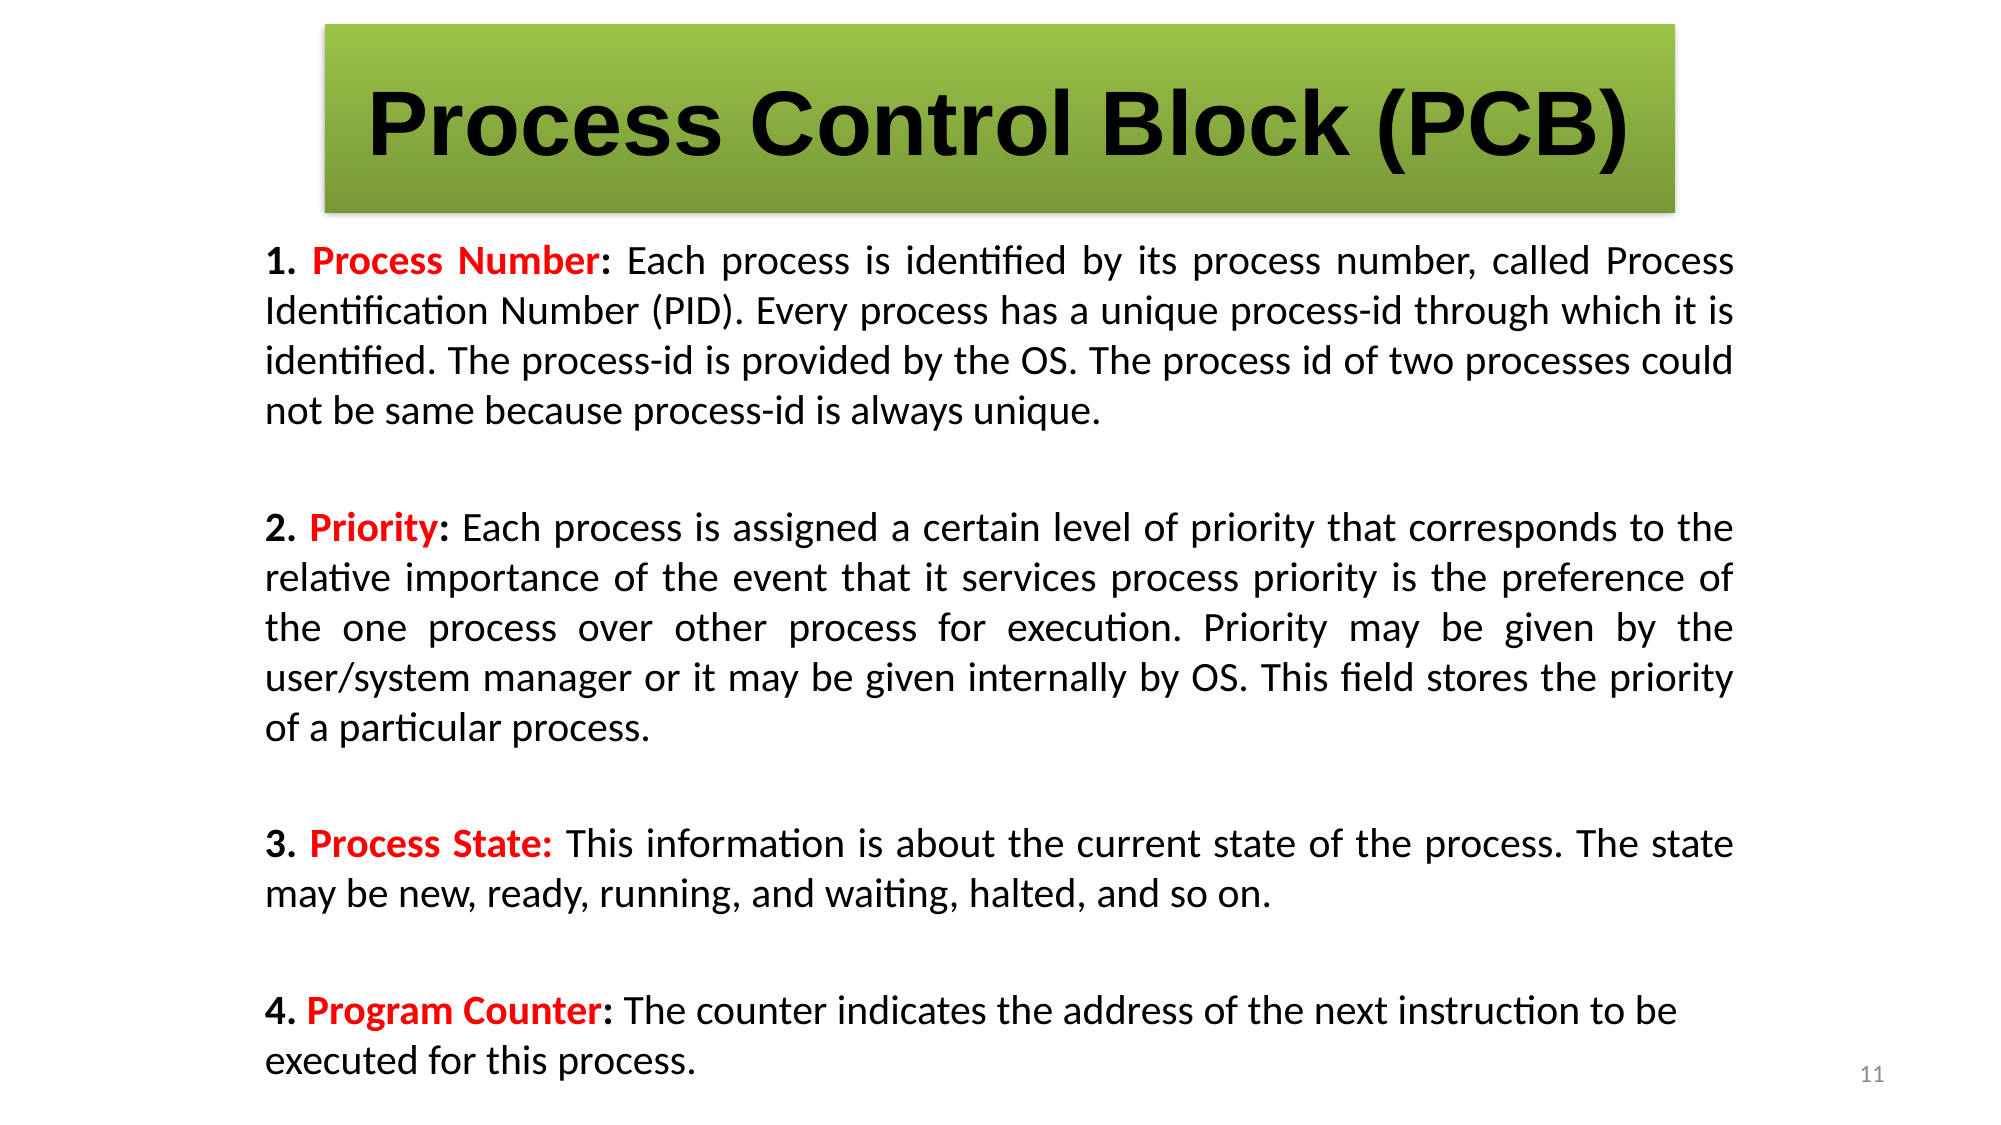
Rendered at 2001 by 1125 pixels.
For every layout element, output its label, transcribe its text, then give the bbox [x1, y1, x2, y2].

list 1. Process Number: Each process is identified by its process number, called Process Identification Number (PID). Every process has a unique process-id through which it is identified. The process-id is provided by the OS. The process id of two processes could not be same because process-id is always unique. 2. Priority: Each process is assigned a certain level of priority that corresponds to the relative importance of the event that it services process priority is the preference of the one process over other process for execution. Priority may be given by the user/system manager or it may be given internally by OS. This field stores the priority of a particular process. 3. Process State: This information is about the current state of the process. The state may be new, ready, running, and waiting, halted, and so on. 4. Program Counter: The counter indicates the address of the next instruction to be executed for this process. [249, 224, 1750, 1121]
title Process Control Block (PCB) [324, 24, 1675, 213]
slide_number 11 [1433, 1042, 1900, 1103]
